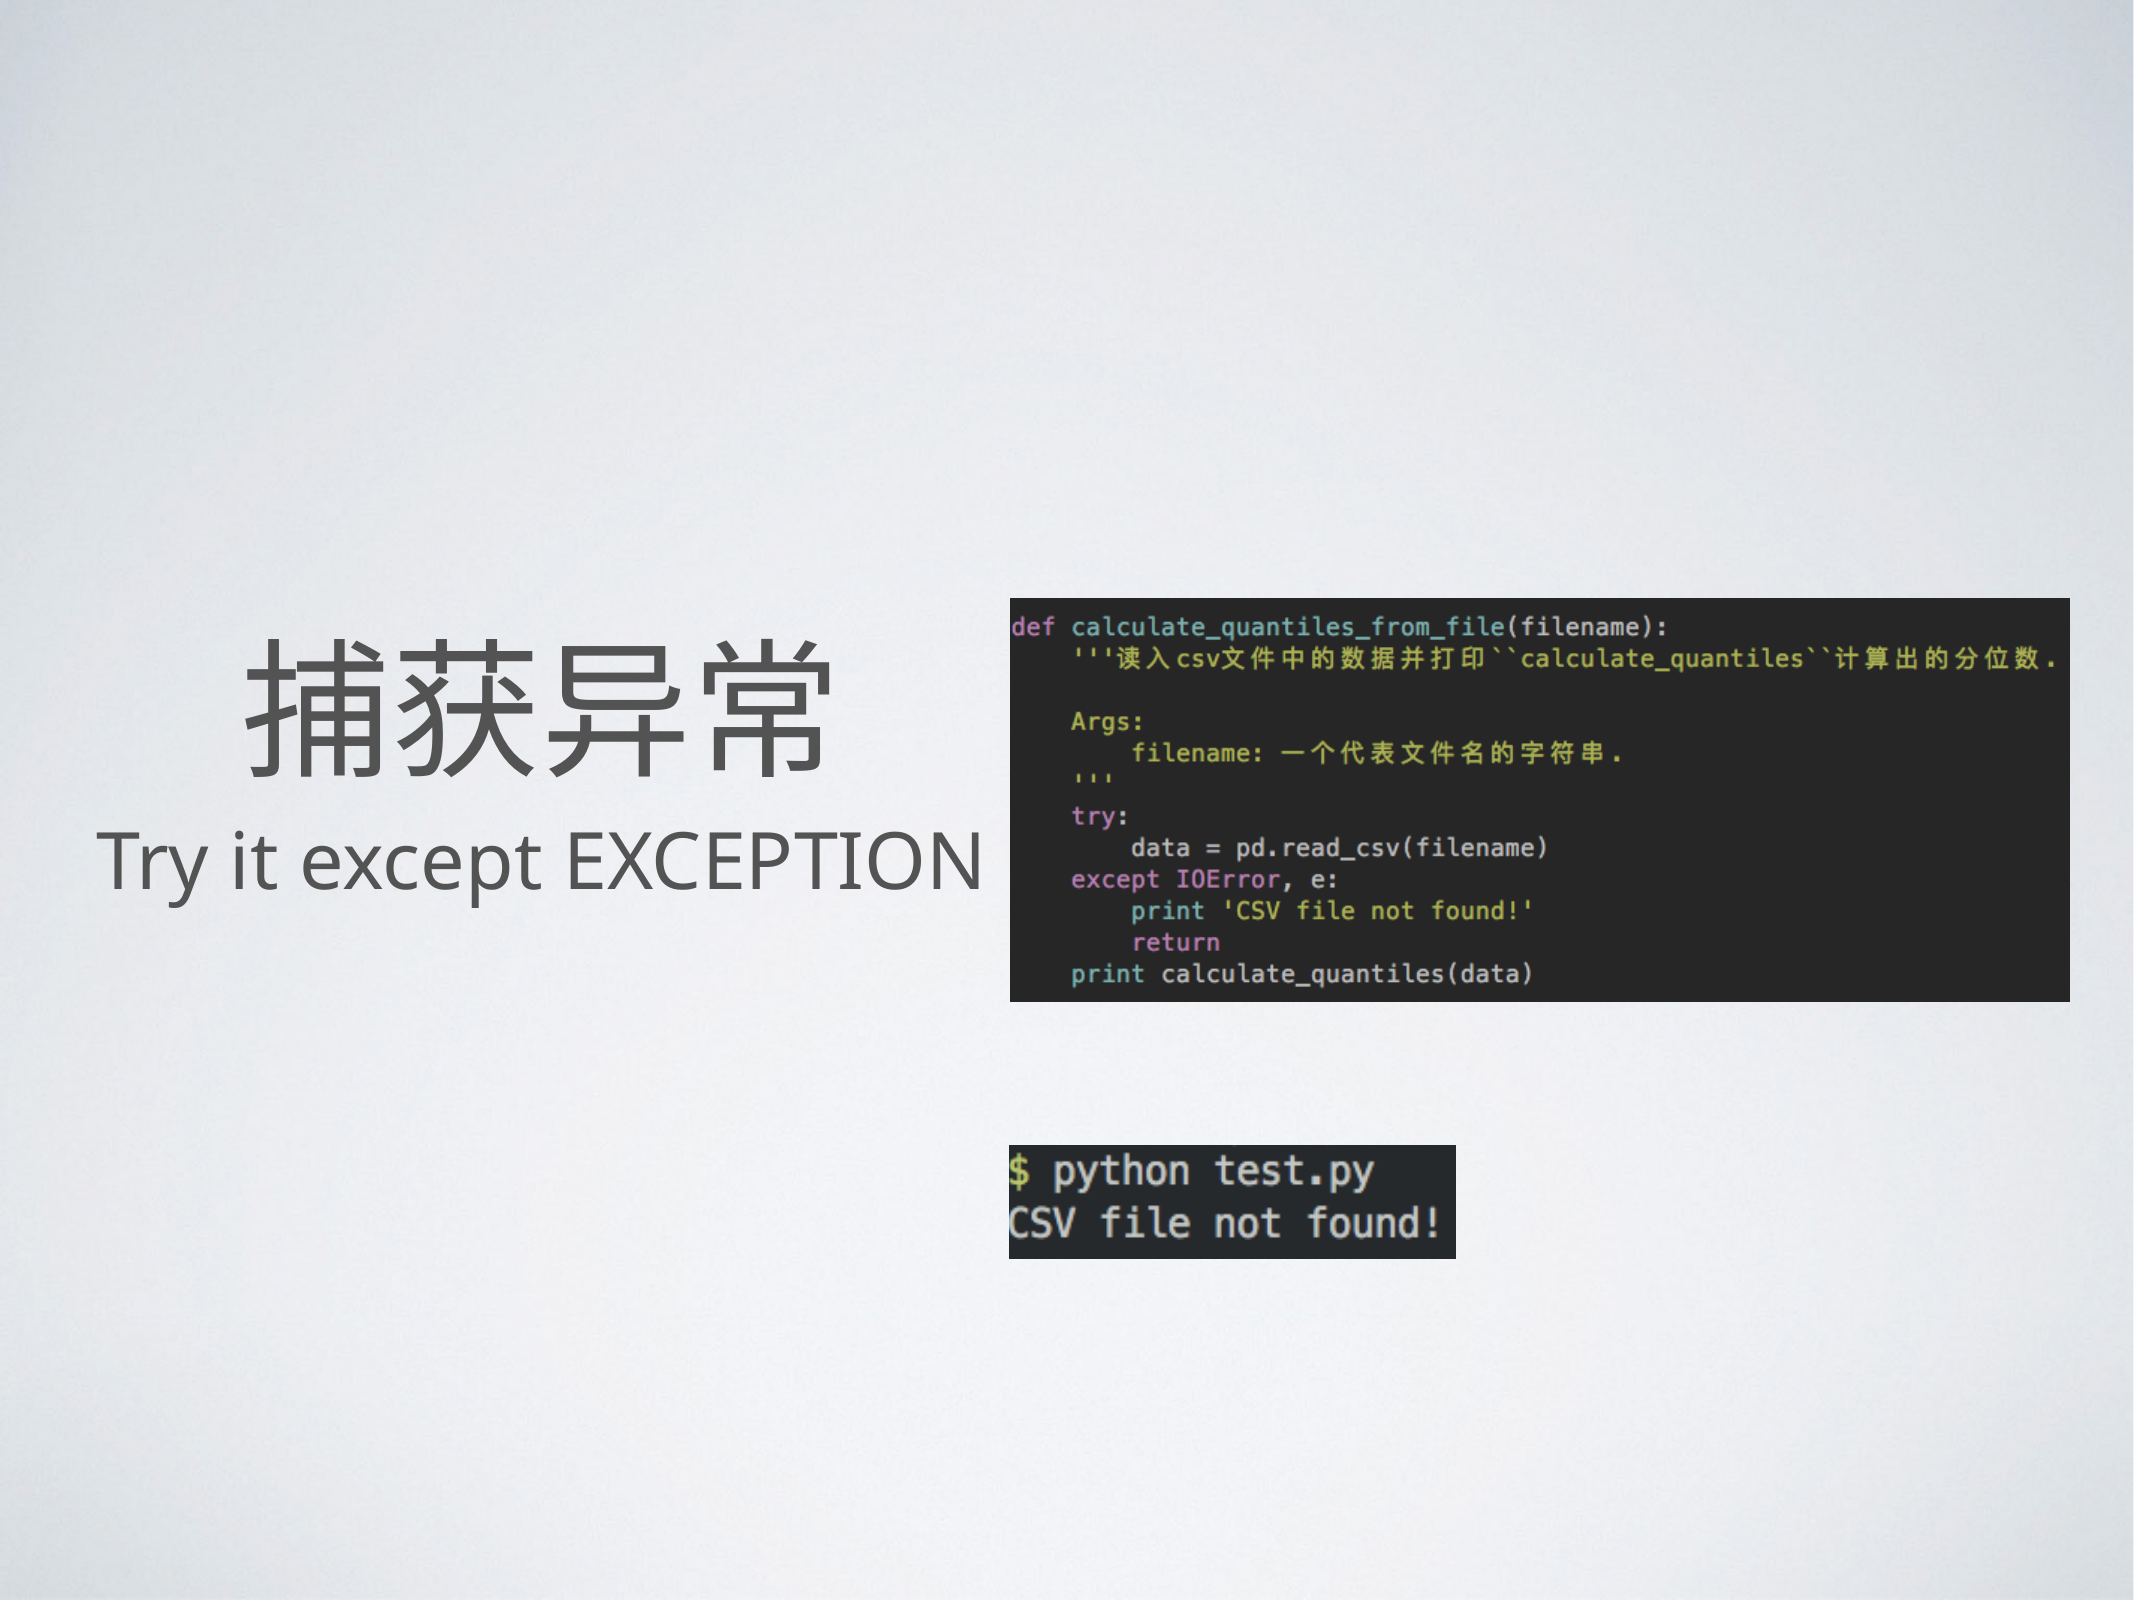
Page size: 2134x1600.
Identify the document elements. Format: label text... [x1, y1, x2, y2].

title 捕获异常 [57, 166, 1026, 801]
list Try it except EXCEPTION [57, 801, 1026, 1441]
picture [0, 0, 2134, 1600]
